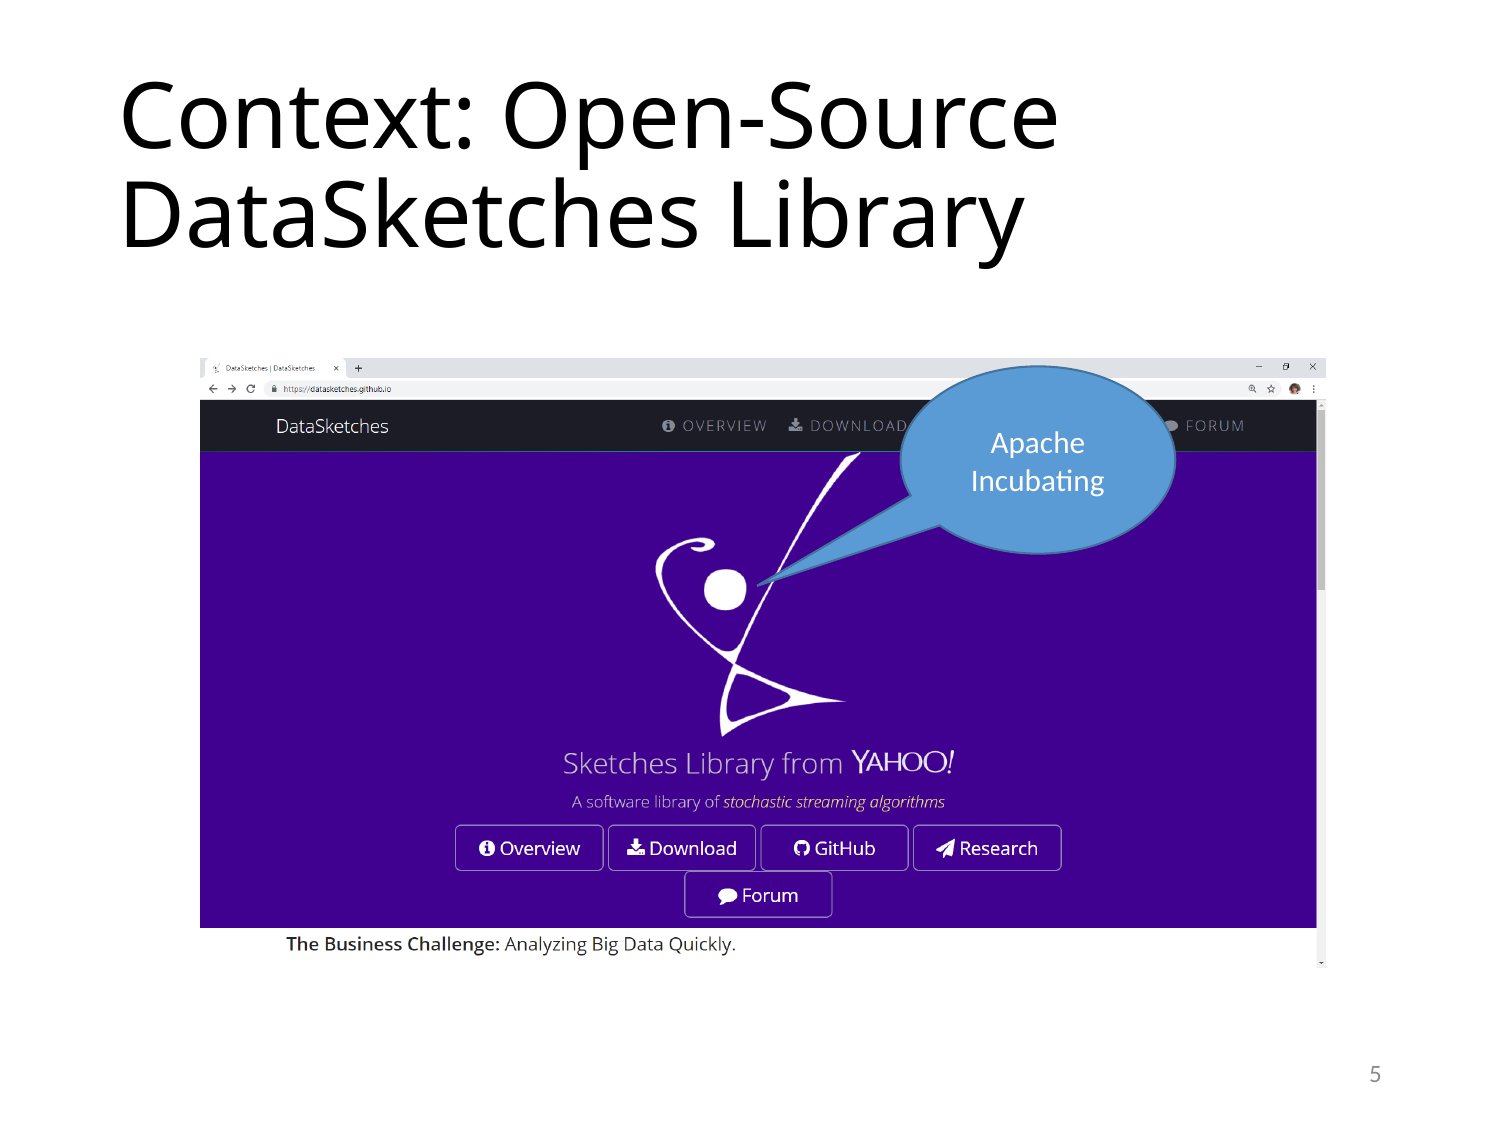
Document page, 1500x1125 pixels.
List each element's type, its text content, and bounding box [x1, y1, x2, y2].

slide_number 5 [1059, 1042, 1397, 1103]
picture [200, 358, 1326, 968]
title Context: Open-Source DataSketches Library [103, 59, 1397, 278]
